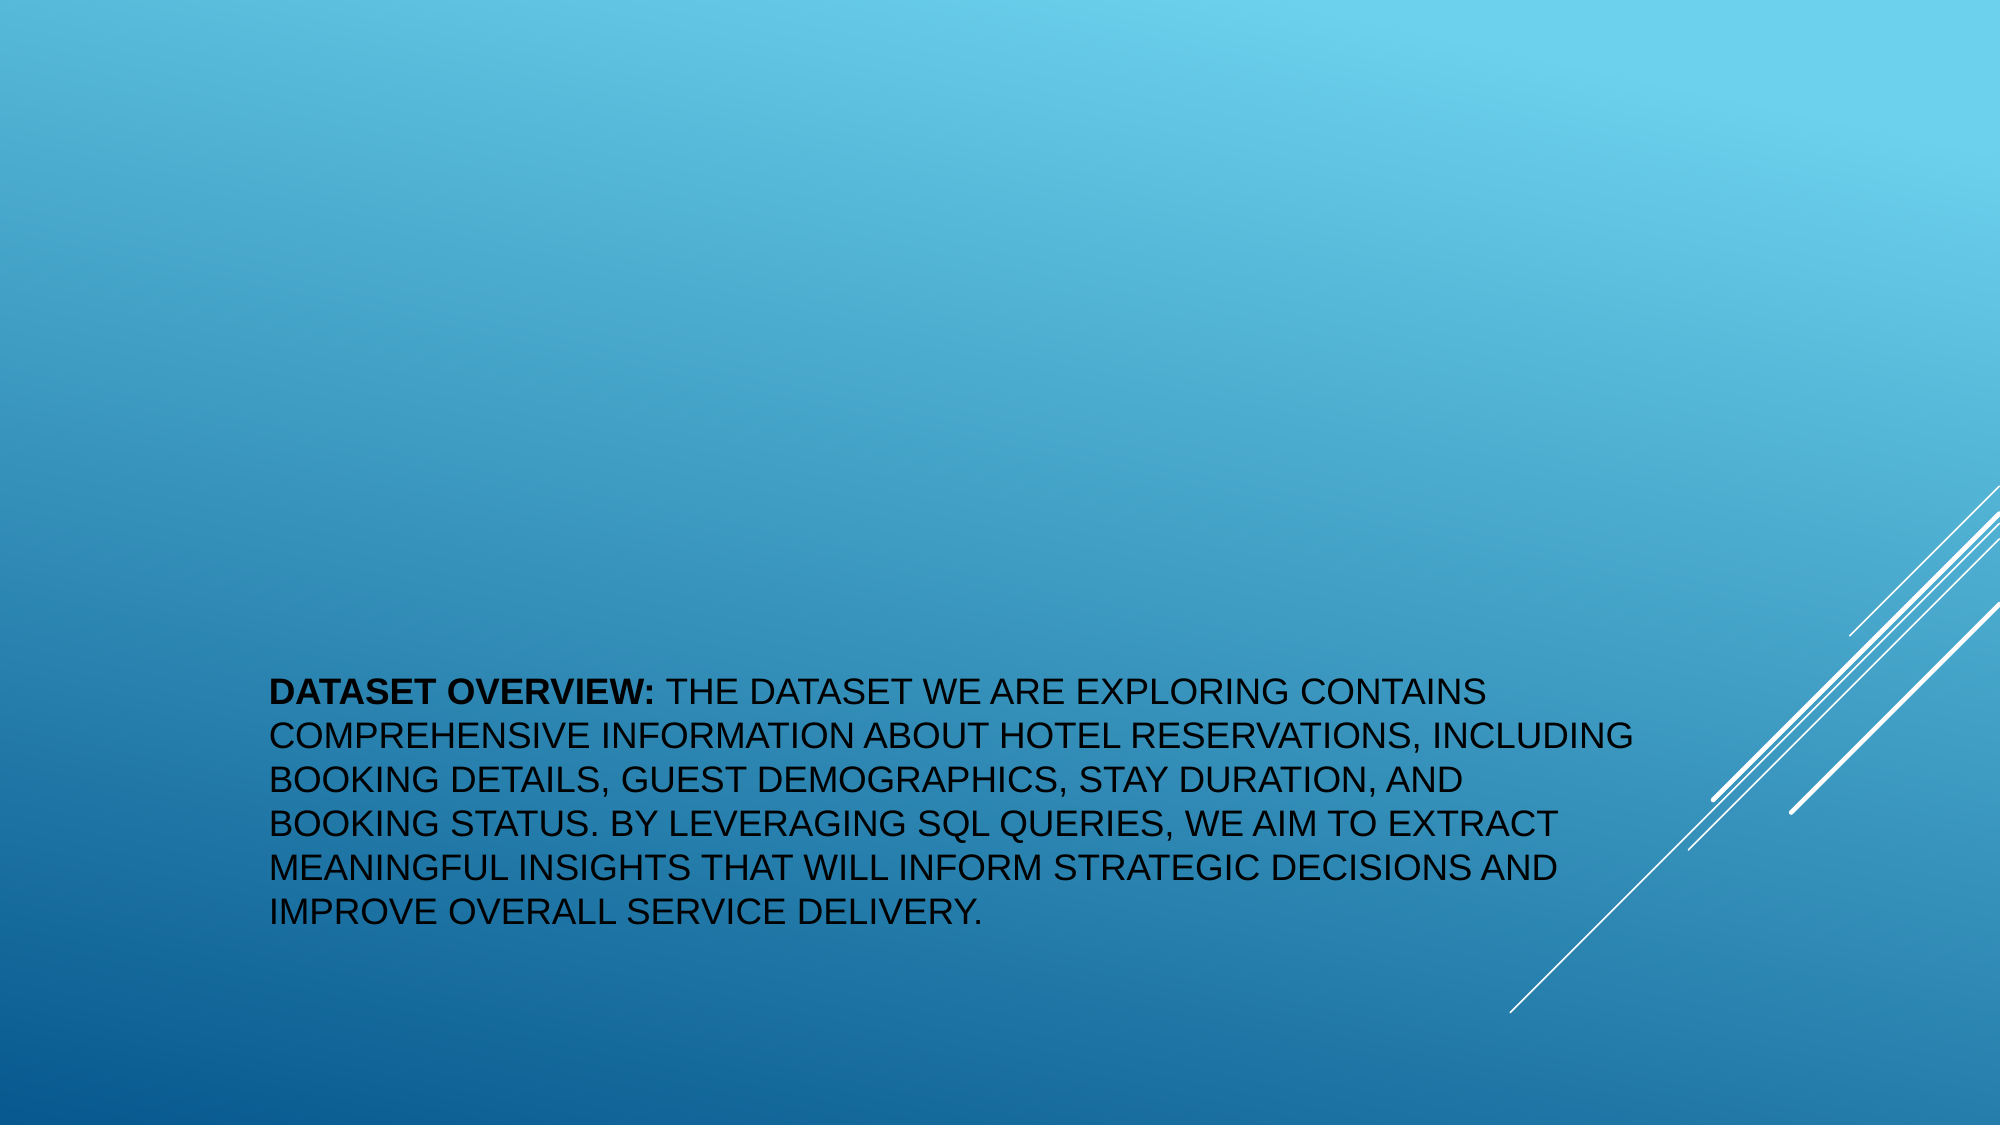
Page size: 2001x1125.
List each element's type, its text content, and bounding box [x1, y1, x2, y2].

title Dataset Overview: The dataset we are exploring contains comprehensive information about hotel reservations, including booking details, guest demographics, stay duration, and booking status. By leveraging SQL queries, we aim to extract meaningful insights that will inform strategic decisions and improve overall service delivery. [253, 654, 1654, 991]
